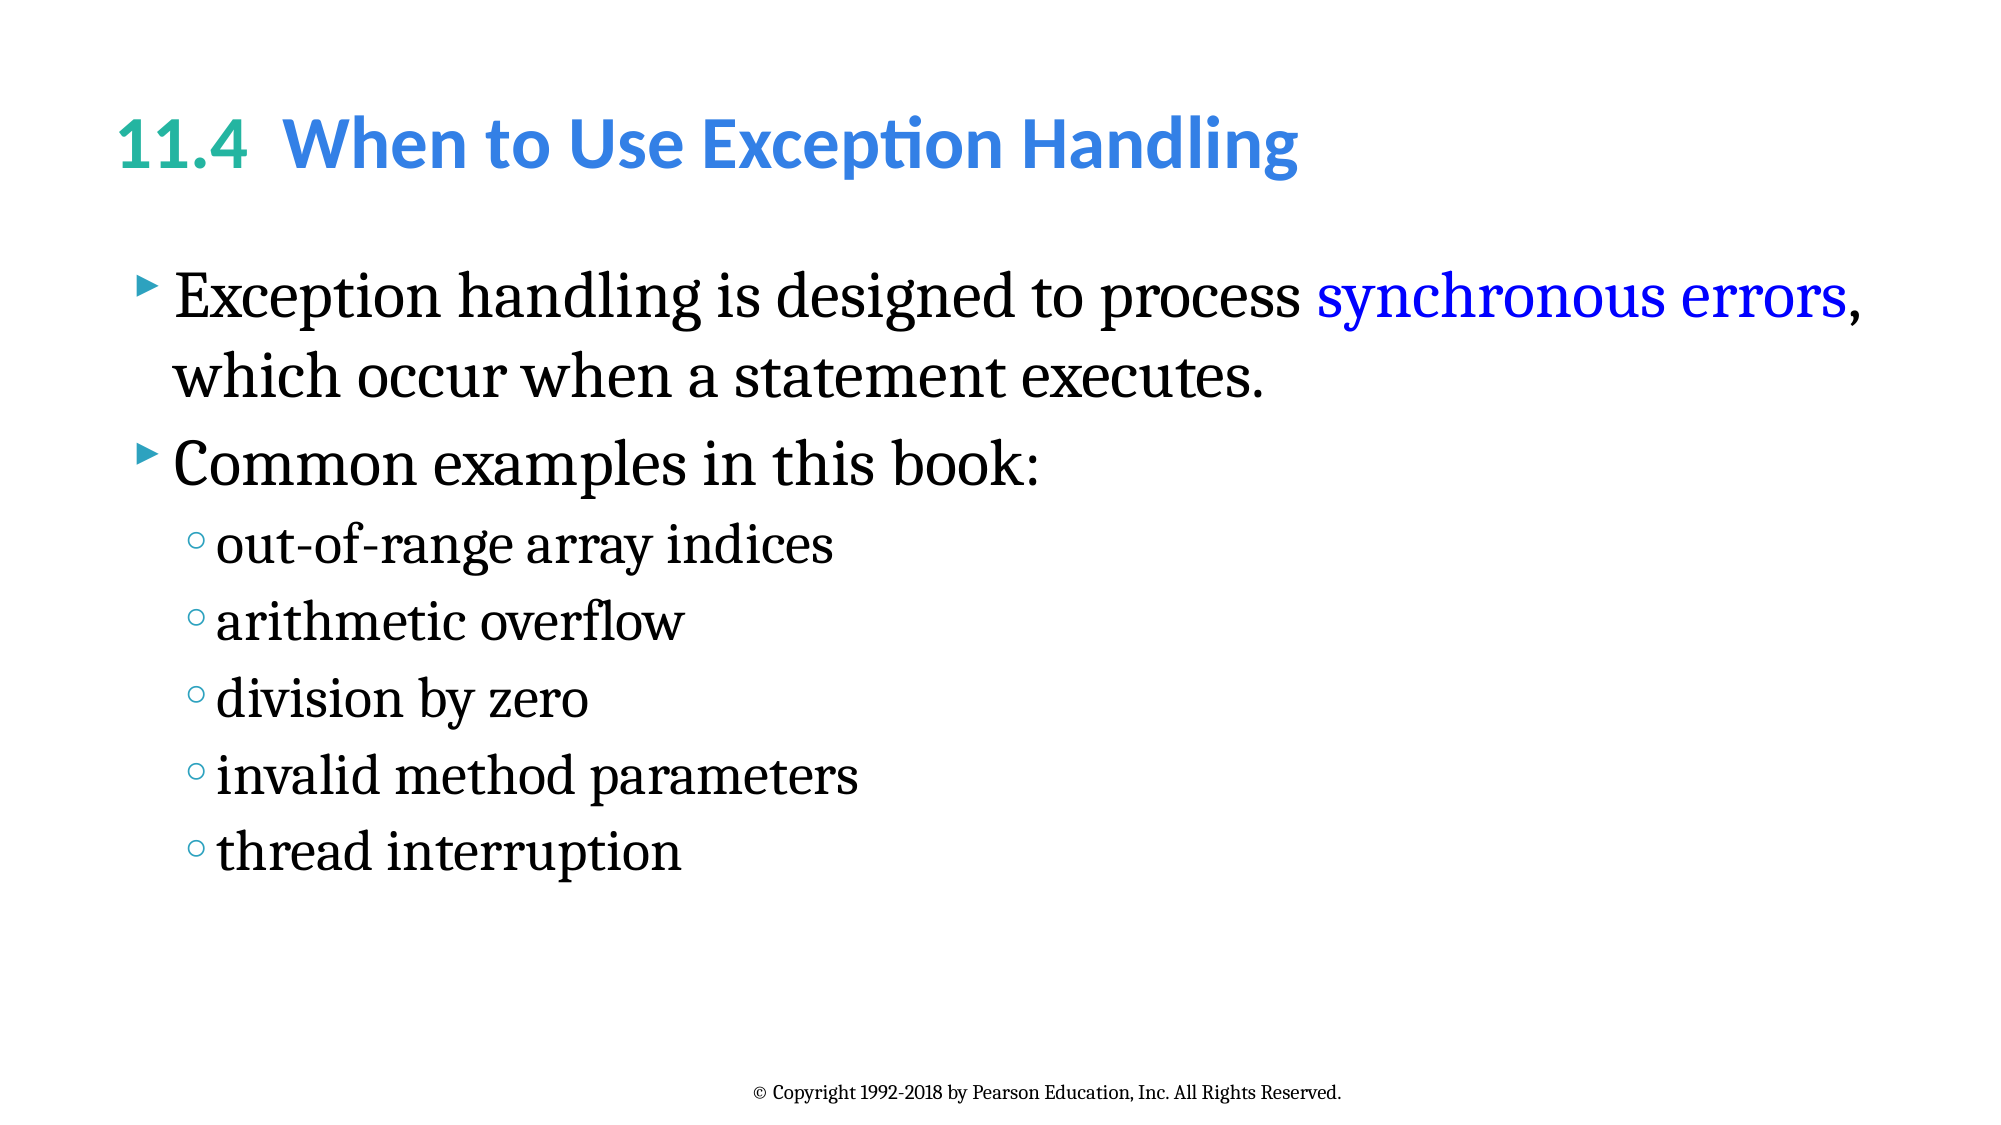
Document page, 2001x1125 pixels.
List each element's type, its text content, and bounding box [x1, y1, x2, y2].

title 11.4 When to Use Exception Handling [99, 45, 1900, 233]
footer © Copyright 1992-2018 by Pearson Education, Inc. All Rights Reserved. [736, 1051, 1892, 1112]
list Exception handling is designed to process synchronous errors, which occur when a statement executes. Common examples in this book: out-of-range array indices arithmetic overflow division by zero invalid method parameters thread interruption [99, 242, 1900, 986]
